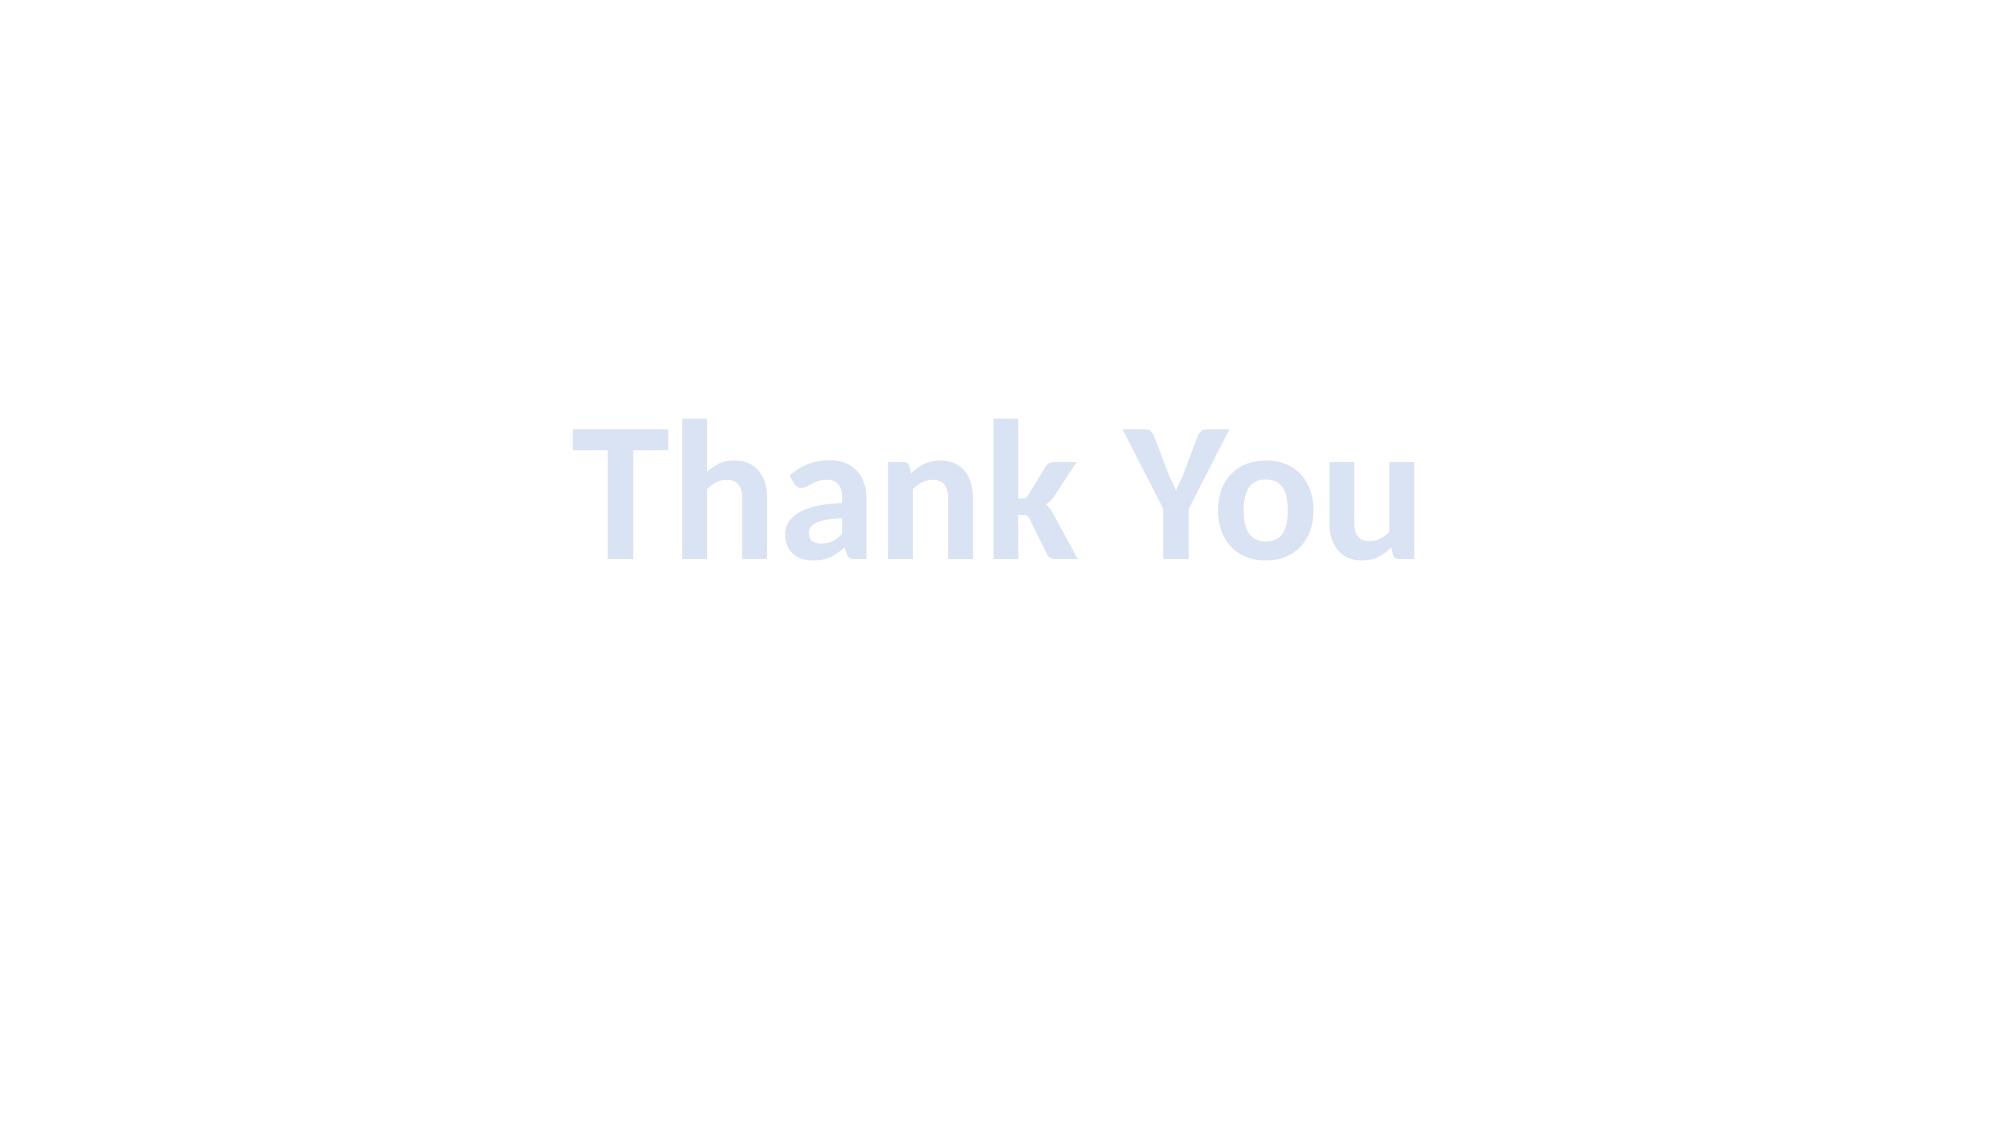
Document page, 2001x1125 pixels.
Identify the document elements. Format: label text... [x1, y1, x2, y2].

text_box Thank You [68, 352, 1931, 608]
